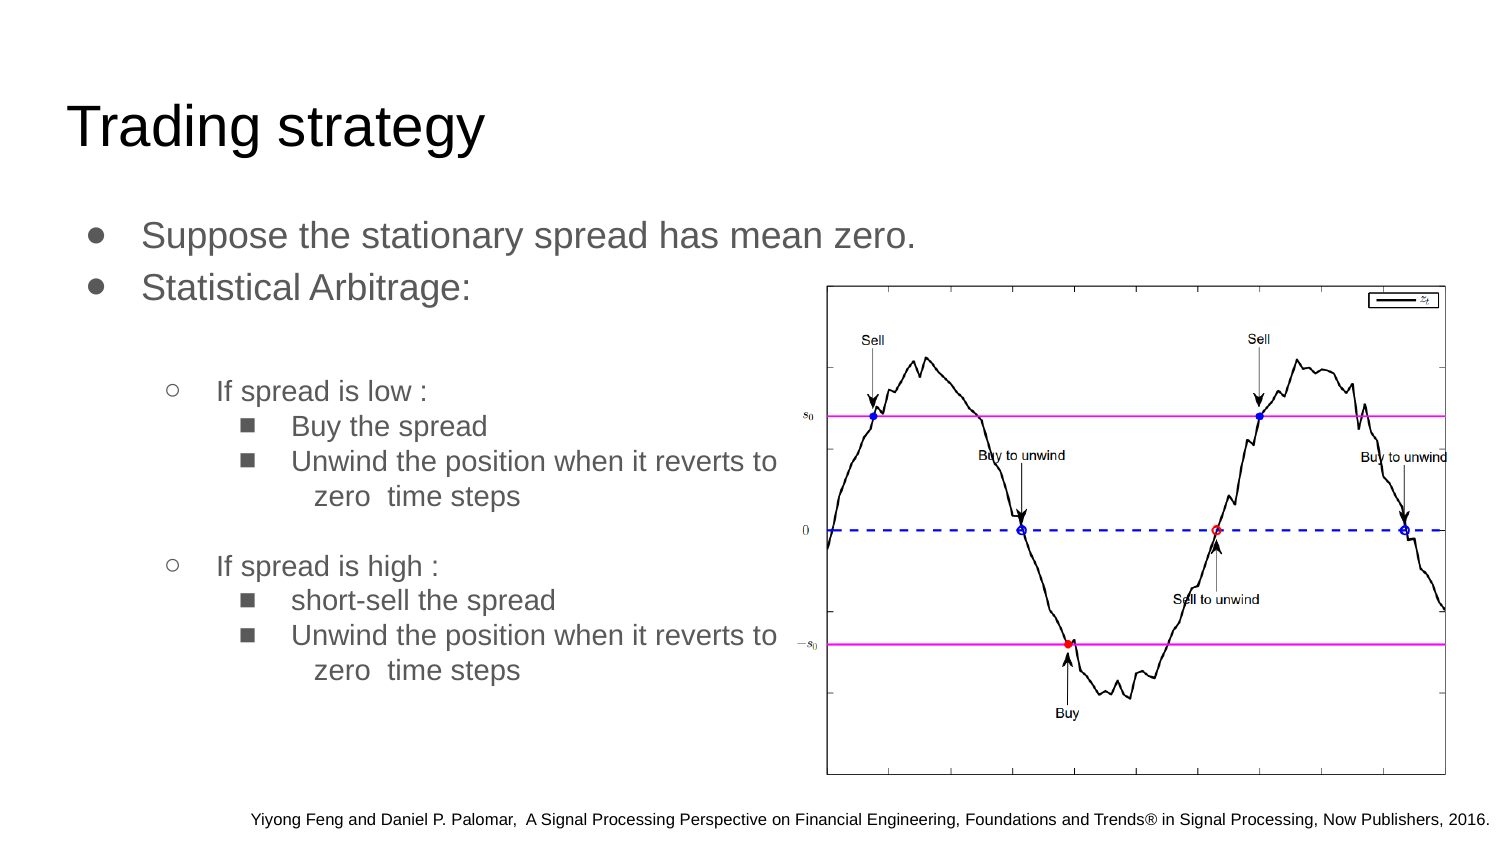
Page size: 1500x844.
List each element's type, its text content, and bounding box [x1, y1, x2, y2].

text_box ​Yiyong Feng and Daniel P. Palomar, A Signal Processing Perspective on Financial Engineering, Foundations and Trends® in Signal Processing, Now Publishers, 2016. [235, 800, 1500, 836]
picture [794, 272, 1450, 781]
title Trading strategy [51, 72, 1449, 167]
